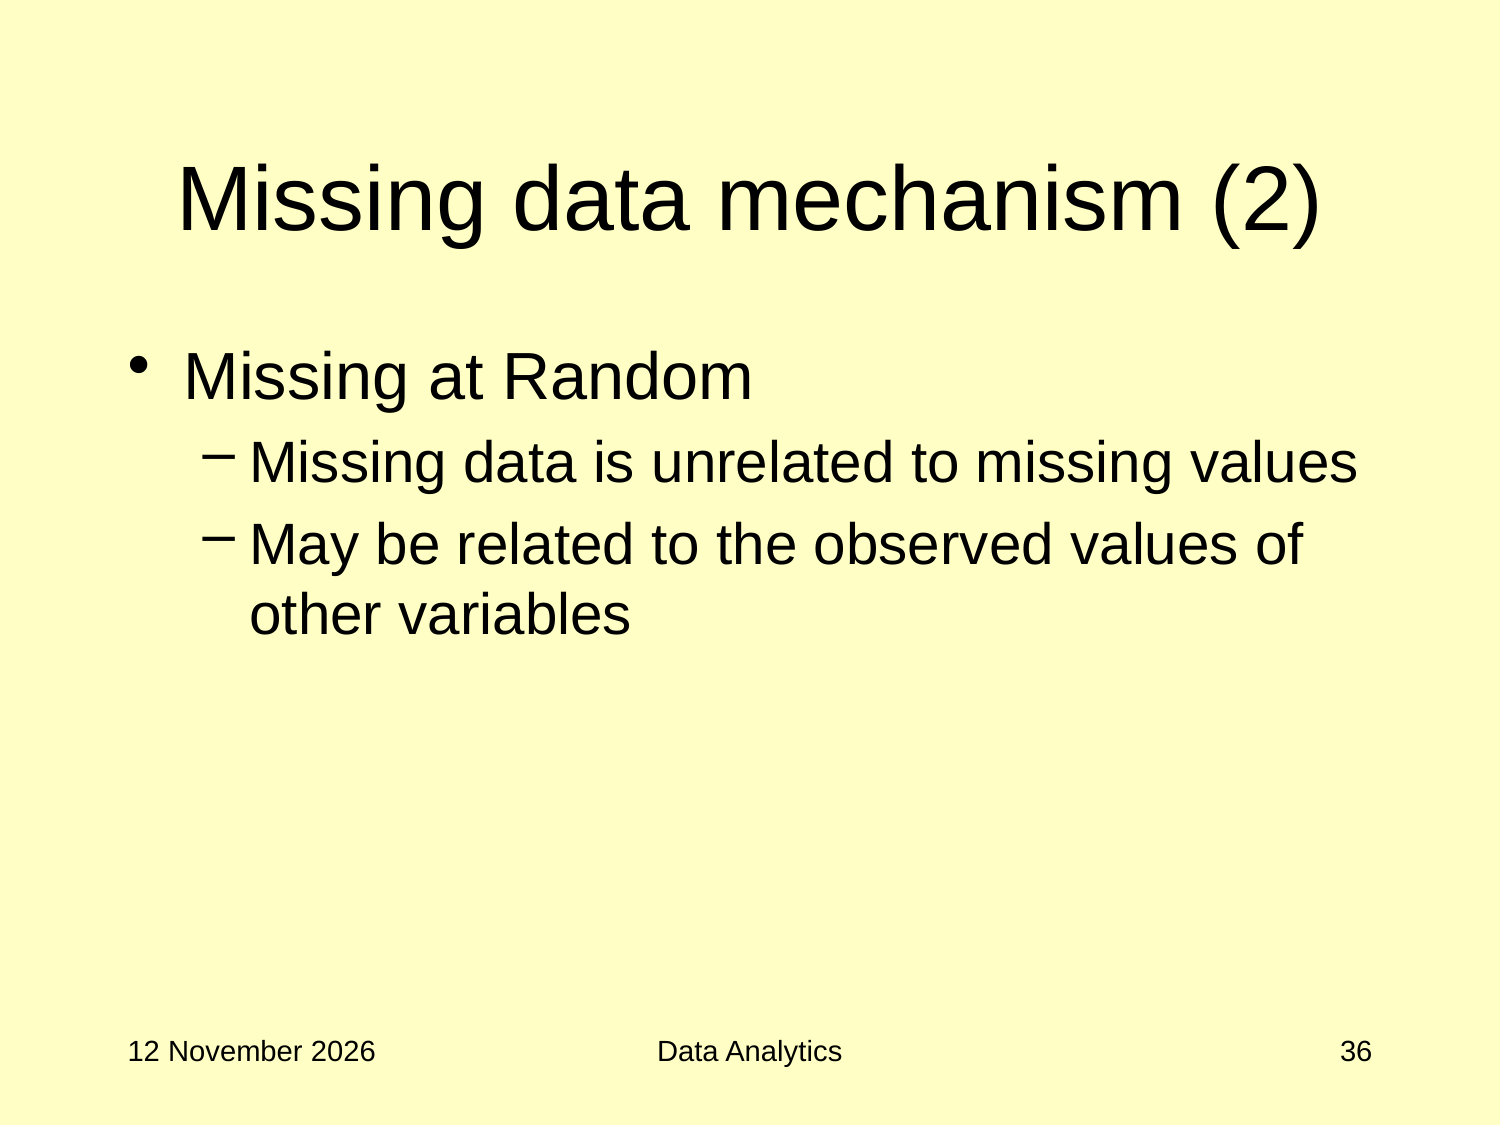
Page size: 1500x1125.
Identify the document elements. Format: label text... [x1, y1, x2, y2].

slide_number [112, 1024, 426, 1101]
footer Data Analytics [512, 1024, 988, 1101]
title Missing data mechanism (2) [112, 99, 1388, 288]
slide_number 36 [1074, 1024, 1388, 1101]
list Missing at Random Missing data is unrelated to missing values May be related to the observed values of other variables [112, 324, 1388, 1001]
